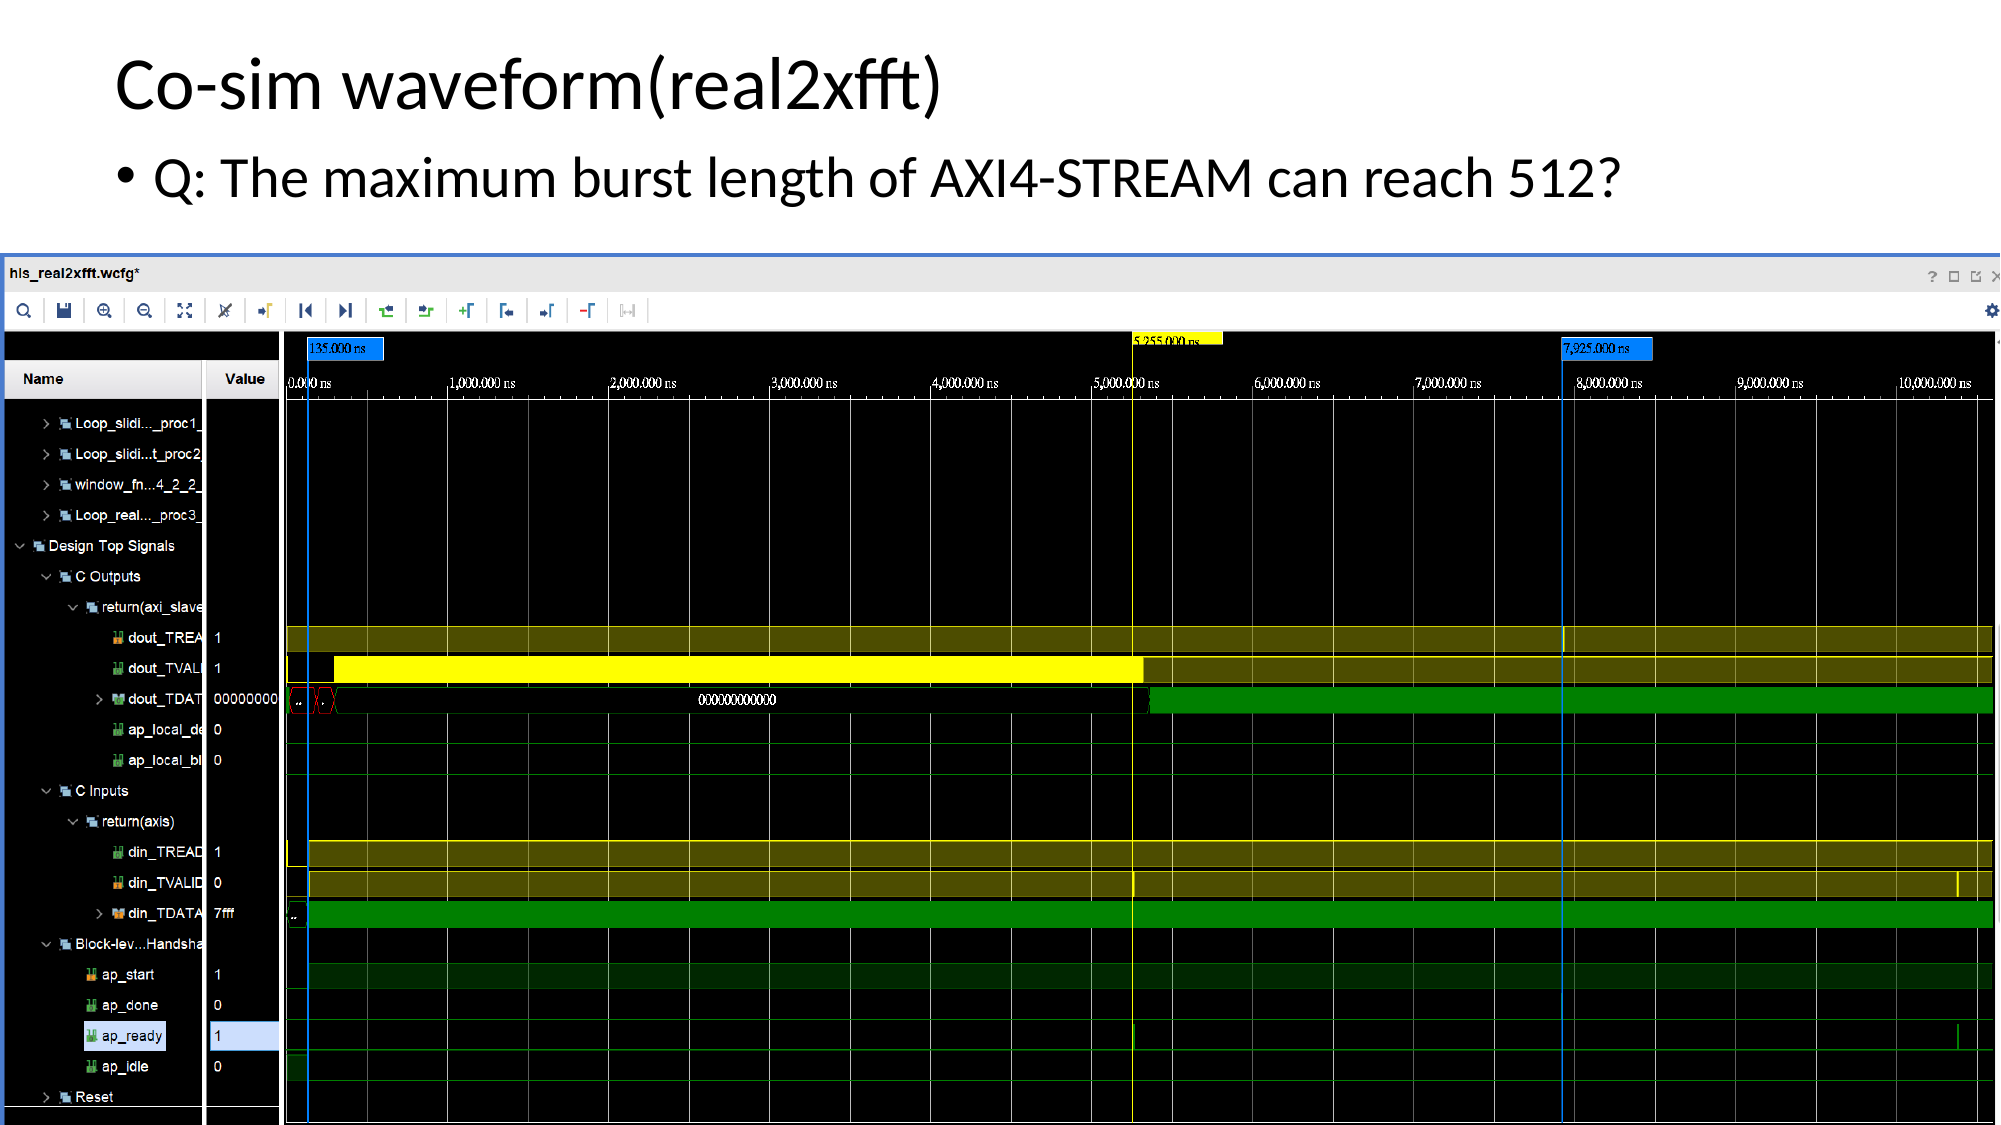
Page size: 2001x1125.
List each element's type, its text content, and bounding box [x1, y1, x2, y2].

picture [0, 253, 2000, 1125]
list Co-sim waveform(real2xfft) Q: The maximum burst length of AXI4-STREAM can reach 512? [100, 37, 1826, 253]
